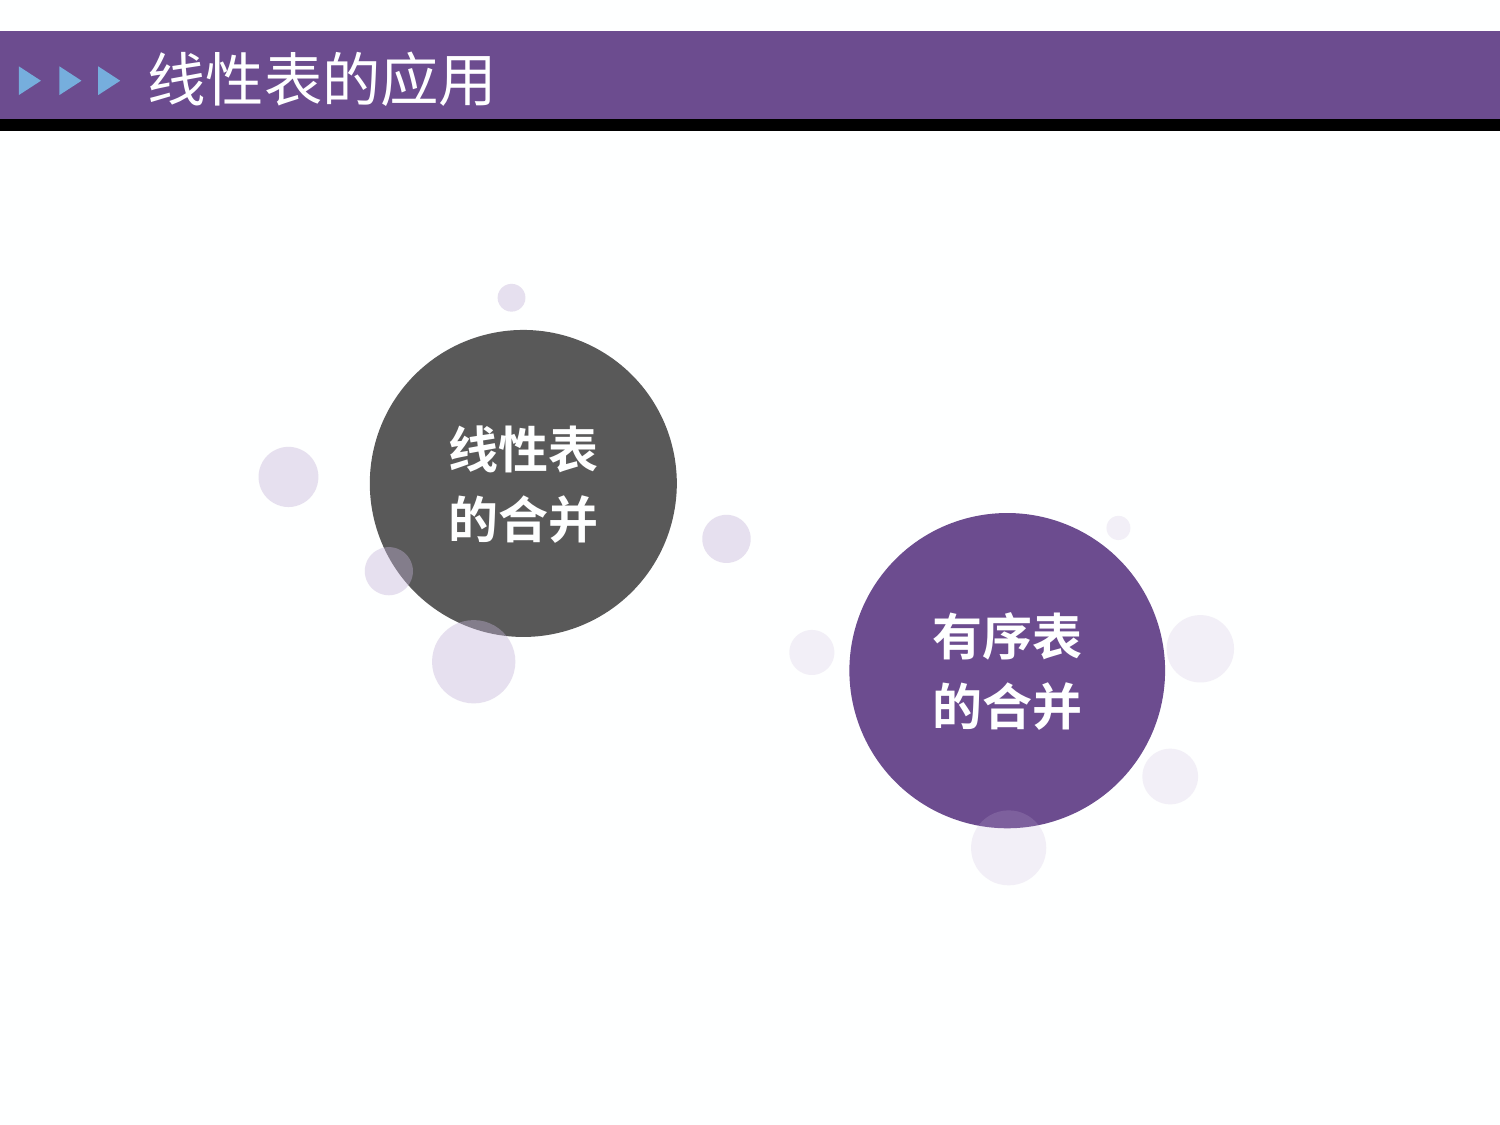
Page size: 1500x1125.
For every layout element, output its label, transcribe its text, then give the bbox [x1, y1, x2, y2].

text_box 线性表的应用 [132, 22, 1421, 135]
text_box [789, 512, 1235, 886]
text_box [258, 283, 751, 704]
